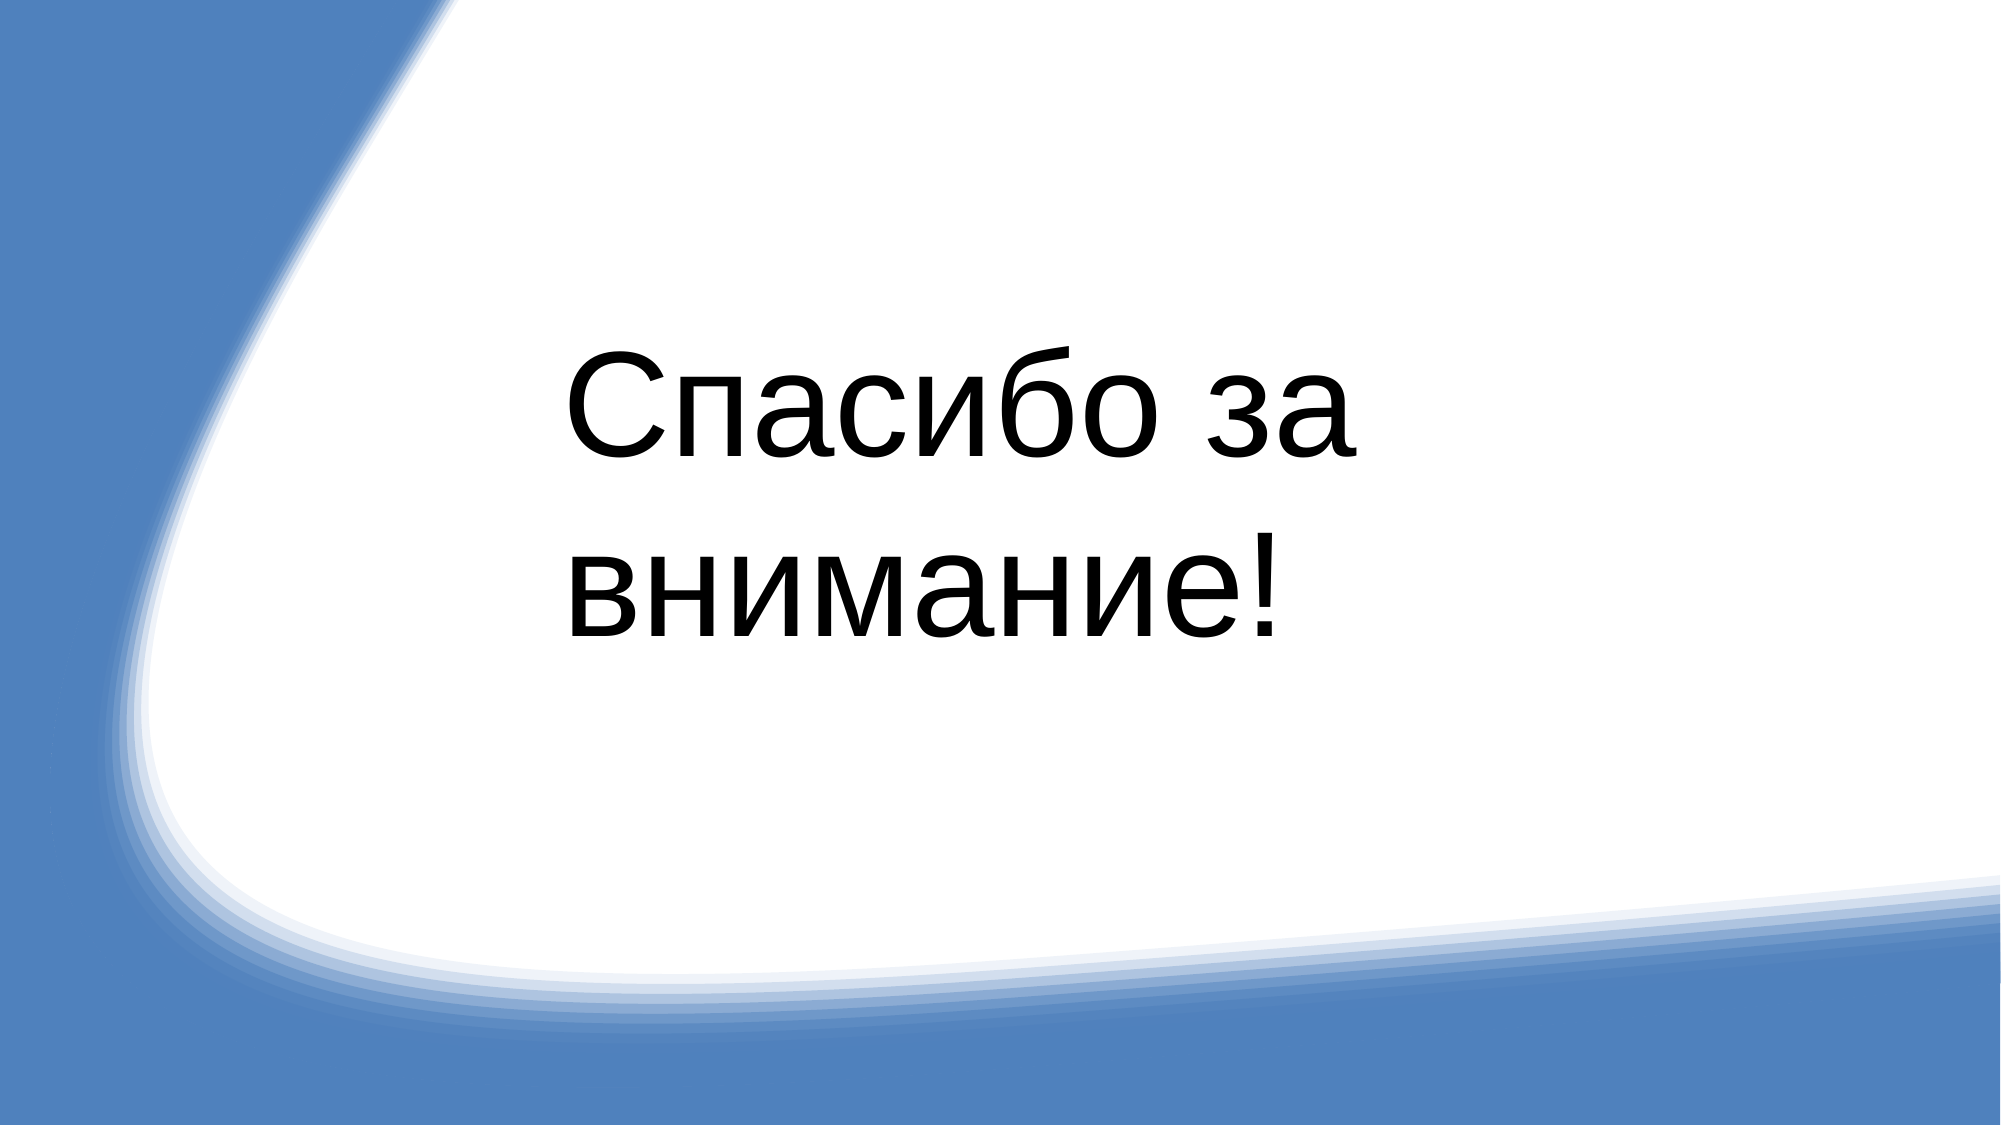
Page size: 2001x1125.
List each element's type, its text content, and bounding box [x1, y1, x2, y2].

text_box Спасибо за внимание! [547, 299, 1527, 675]
